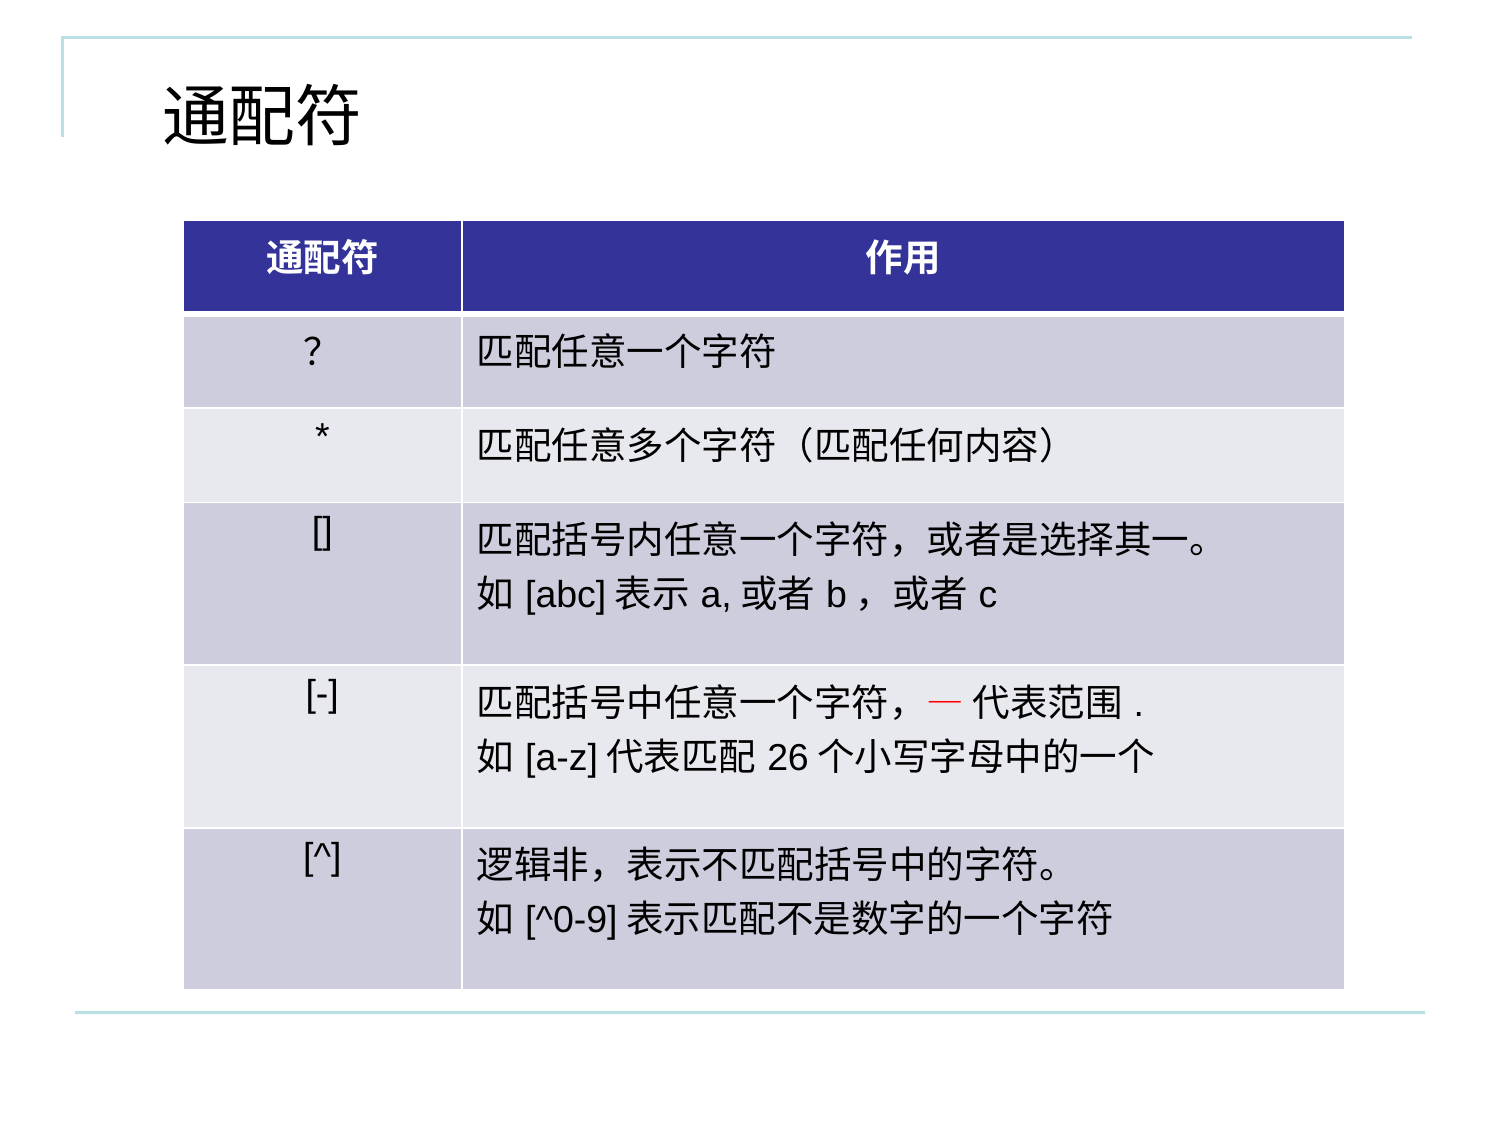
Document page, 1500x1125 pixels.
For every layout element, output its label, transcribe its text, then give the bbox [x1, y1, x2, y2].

table_cell 匹配任意多个字符（匹配任何内容） [463, 409, 1344, 502]
table_cell 匹配任意一个字符 [463, 317, 1344, 407]
table_cell [^] [184, 829, 461, 989]
table_cell [] [184, 503, 461, 664]
text_box 通配符 [147, 66, 644, 161]
table_cell * [184, 409, 461, 502]
table_cell 匹配括号中任意一个字符，— 代表范围. 如[a-z]代表匹配26个小写字母中的一个 [463, 666, 1344, 827]
table_header 通配符 [184, 221, 461, 311]
table_cell 逻辑非，表示不匹配括号中的字符。 如[^0-9]表示匹配不是数字的一个字符 [463, 829, 1344, 989]
table_cell [-] [184, 666, 461, 827]
table_header 作用 [463, 221, 1344, 311]
table_cell ？ [184, 317, 461, 407]
table_cell 匹配括号内任意一个字符，或者是选择其一。 如[abc]表示a,或者b，或者c [463, 503, 1344, 664]
